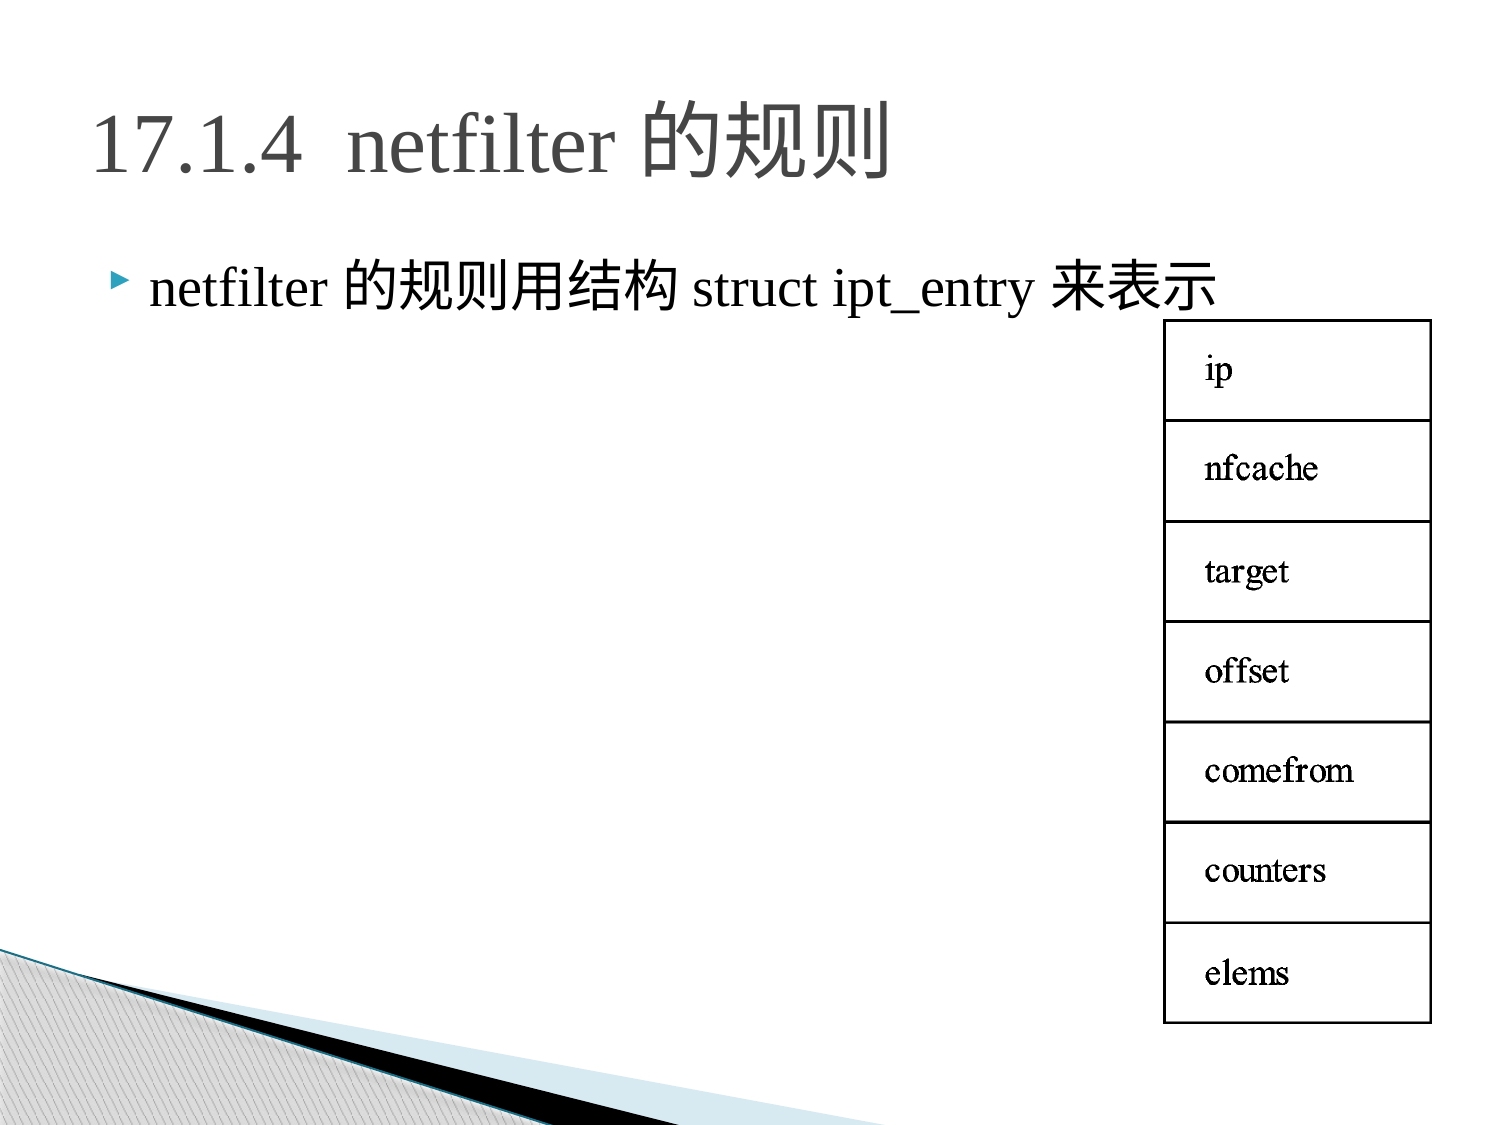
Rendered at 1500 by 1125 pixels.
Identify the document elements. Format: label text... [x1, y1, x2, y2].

title 17.1.4 netfilter的规则 [75, 45, 1425, 233]
picture [1163, 319, 1432, 1024]
list netfilter的规则用结构struct ipt_entry来表示 [75, 243, 1425, 986]
